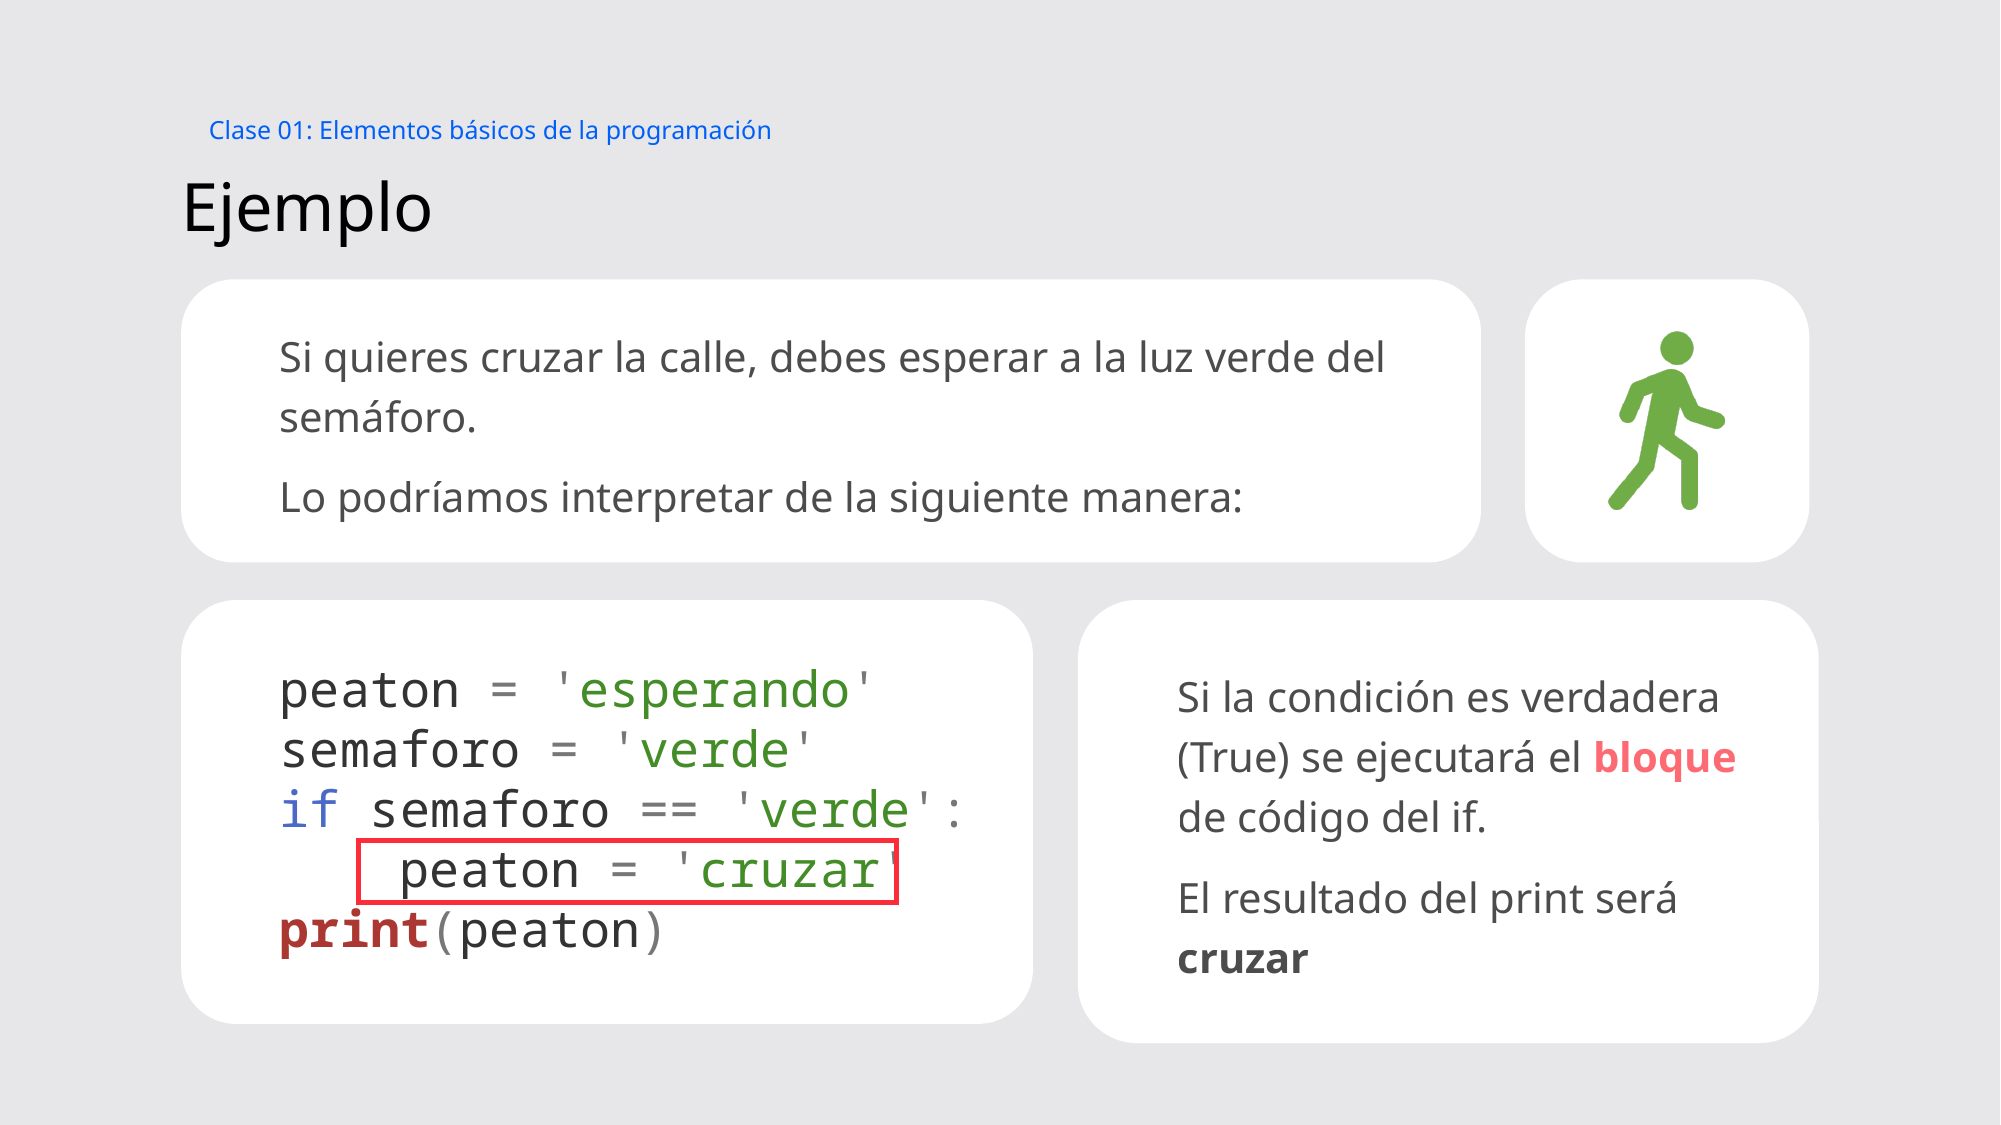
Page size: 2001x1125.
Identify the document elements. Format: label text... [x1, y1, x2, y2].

title Ejemplo [181, 150, 1810, 263]
text_box [1523, 278, 1811, 564]
text_box Clase 01: Elementos básicos de la programación [209, 100, 788, 152]
text_box Si la condición es verdadera (True) se ejecutará el bloque de código del if. El resultado del print será cruzar [1076, 598, 1820, 1045]
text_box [181, 599, 1033, 1024]
picture [1567, 321, 1766, 520]
text_box Si quieres cruzar la calle, debes esperar a la luz verde del semáforo. Lo podríamos interpretar de la siguiente manera: [180, 278, 1483, 564]
